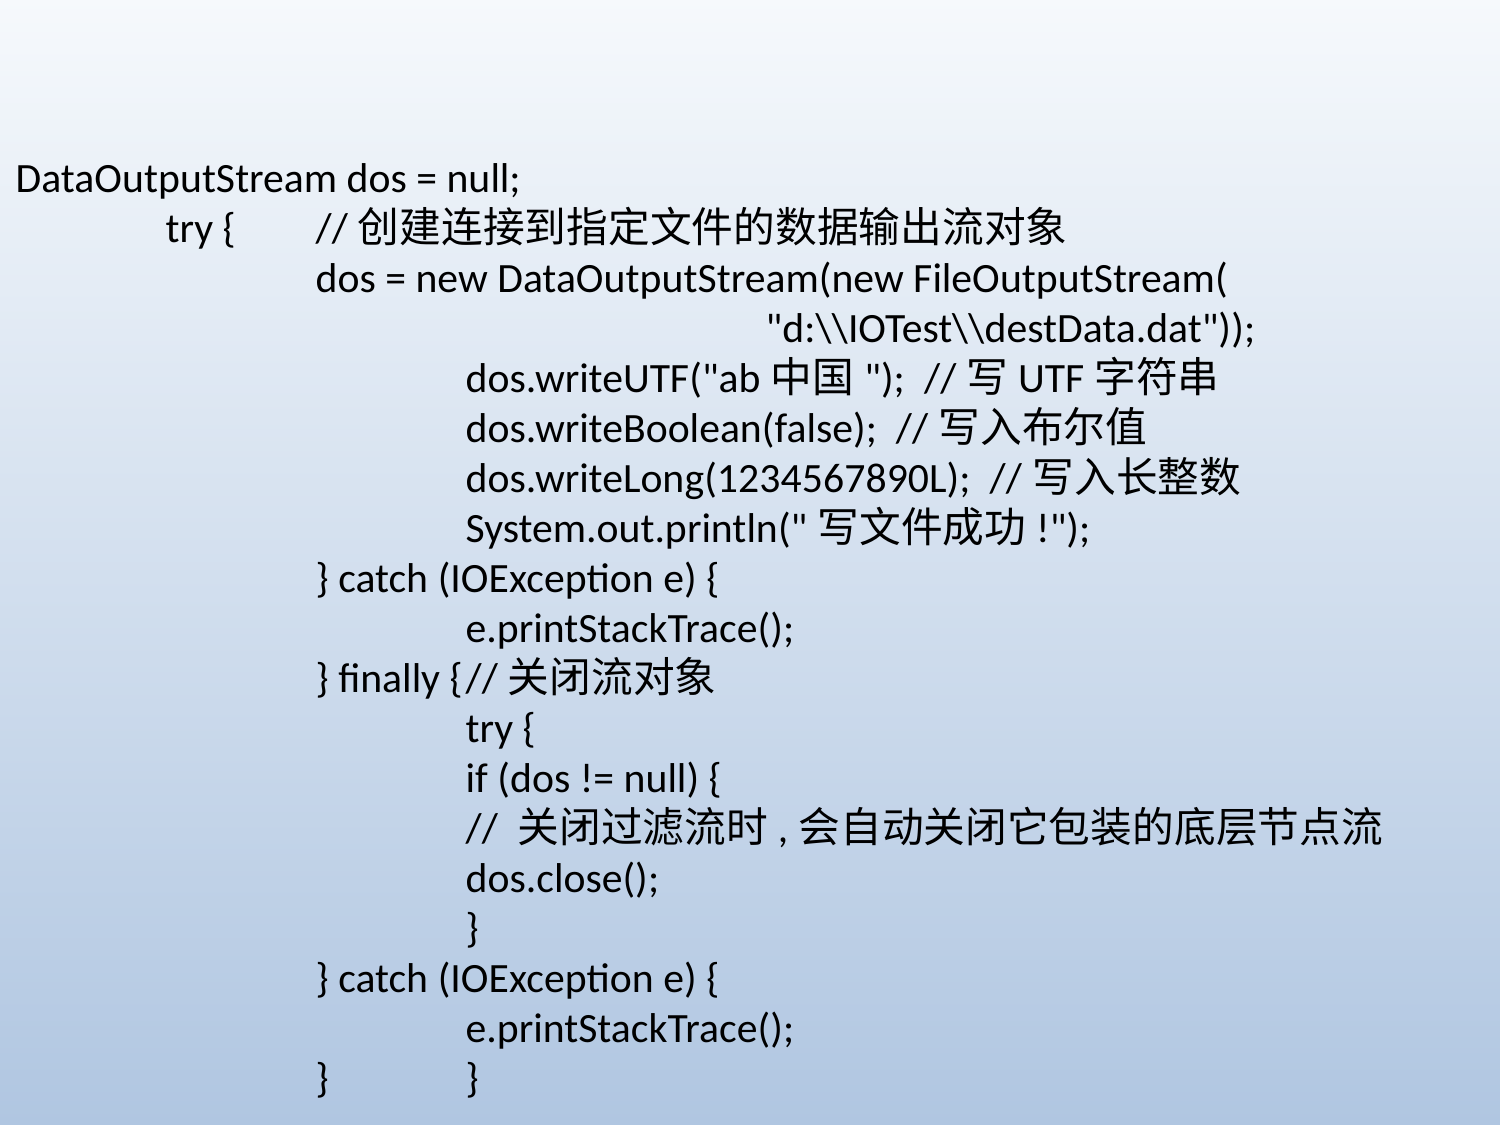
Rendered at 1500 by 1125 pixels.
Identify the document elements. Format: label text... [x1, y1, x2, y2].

text_box DataOutputStream dos = null; try { //创建连接到指定文件的数据输出流对象 dos = new DataOutputStream(new FileOutputStream( "d:\\IOTest\\destData.dat")); dos.writeUTF("ab中国"); //写UTF字符串 dos.writeBoolean(false); //写入布尔值 dos.writeLong(1234567890L); //写入长整数 System.out.println("写文件成功!"); } catch (IOException e) { e.printStackTrace(); } finally { //关闭流对象 try { if (dos != null) { // 关闭过滤流时,会自动关闭它包装的底层节点流 dos.close(); } } catch (IOException e) { e.printStackTrace(); } } [0, 143, 1447, 1109]
